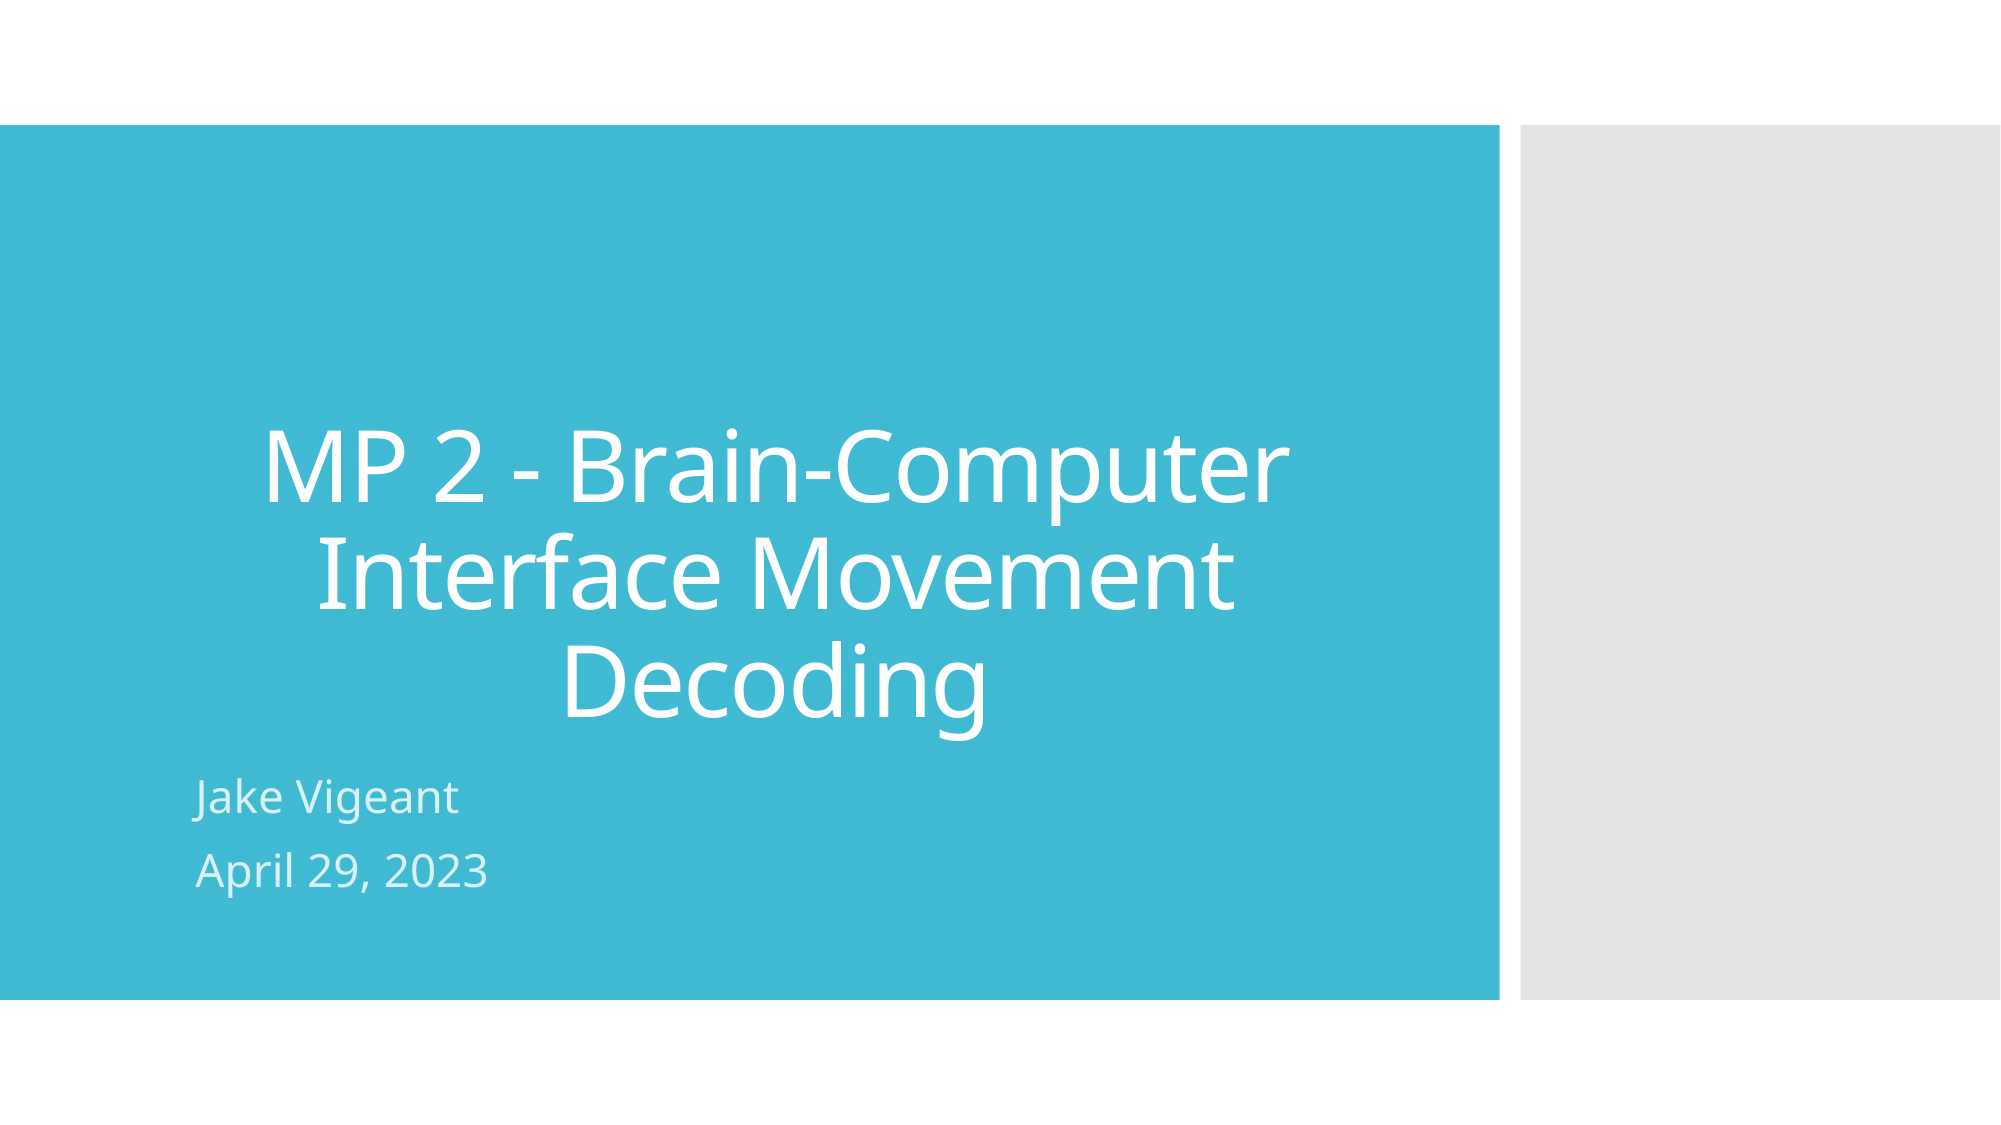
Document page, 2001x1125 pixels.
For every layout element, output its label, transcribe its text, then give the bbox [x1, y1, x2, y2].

title MP 2 - Brain-Computer Interface Movement Decoding [175, 208, 1376, 747]
subtitle Jake Vigeant April 29, 2023 [180, 766, 1381, 917]
